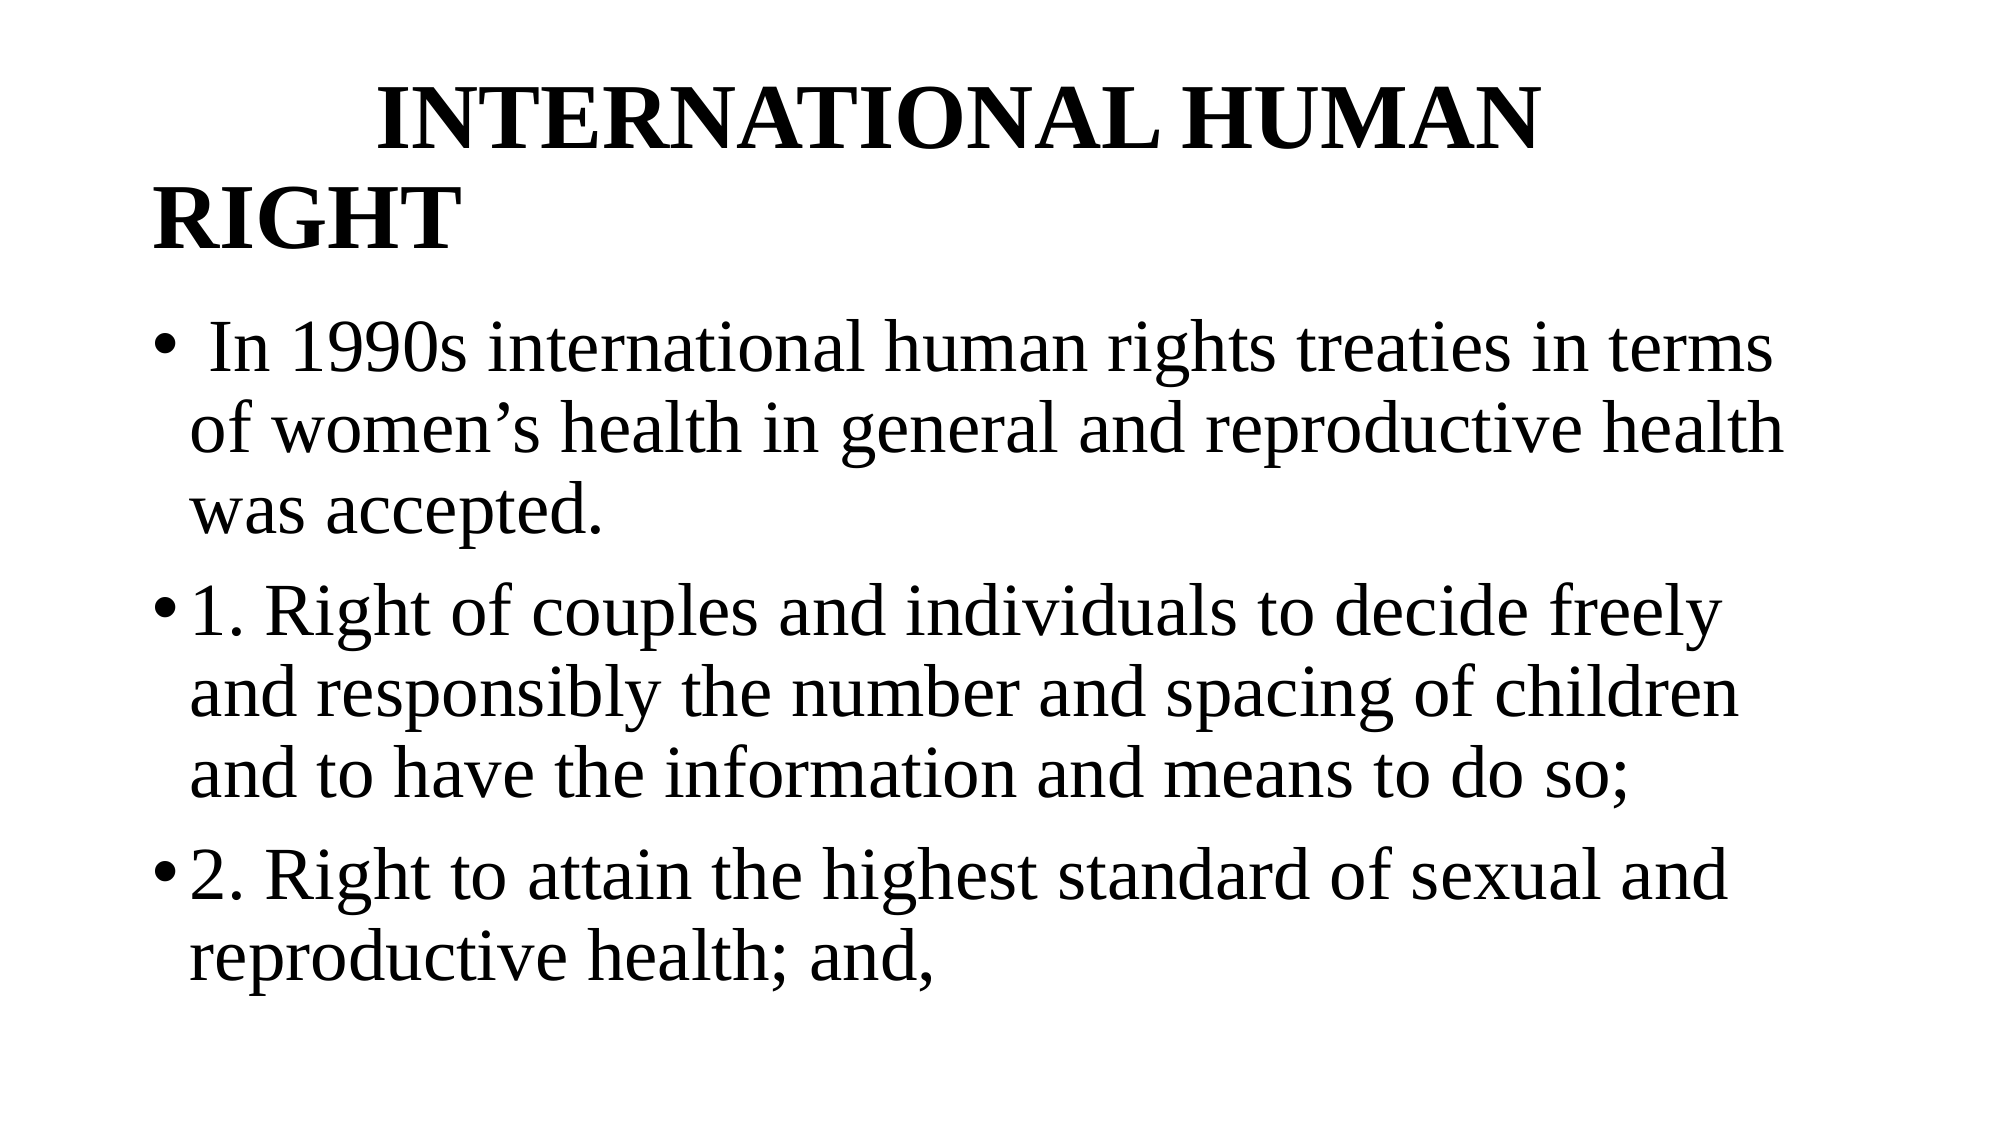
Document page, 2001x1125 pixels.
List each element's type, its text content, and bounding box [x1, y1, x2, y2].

title INTERNATIONAL HUMAN RIGHT [137, 59, 1863, 278]
list In 1990s international human rights treaties in terms of women’s health in general and reproductive health was accepted. 1. Right of couples and individuals to decide freely and responsibly the number and spacing of children and to have the information and means to do so; 2. Right to attain the highest standard of sexual and reproductive health; and, [137, 299, 1863, 1014]
